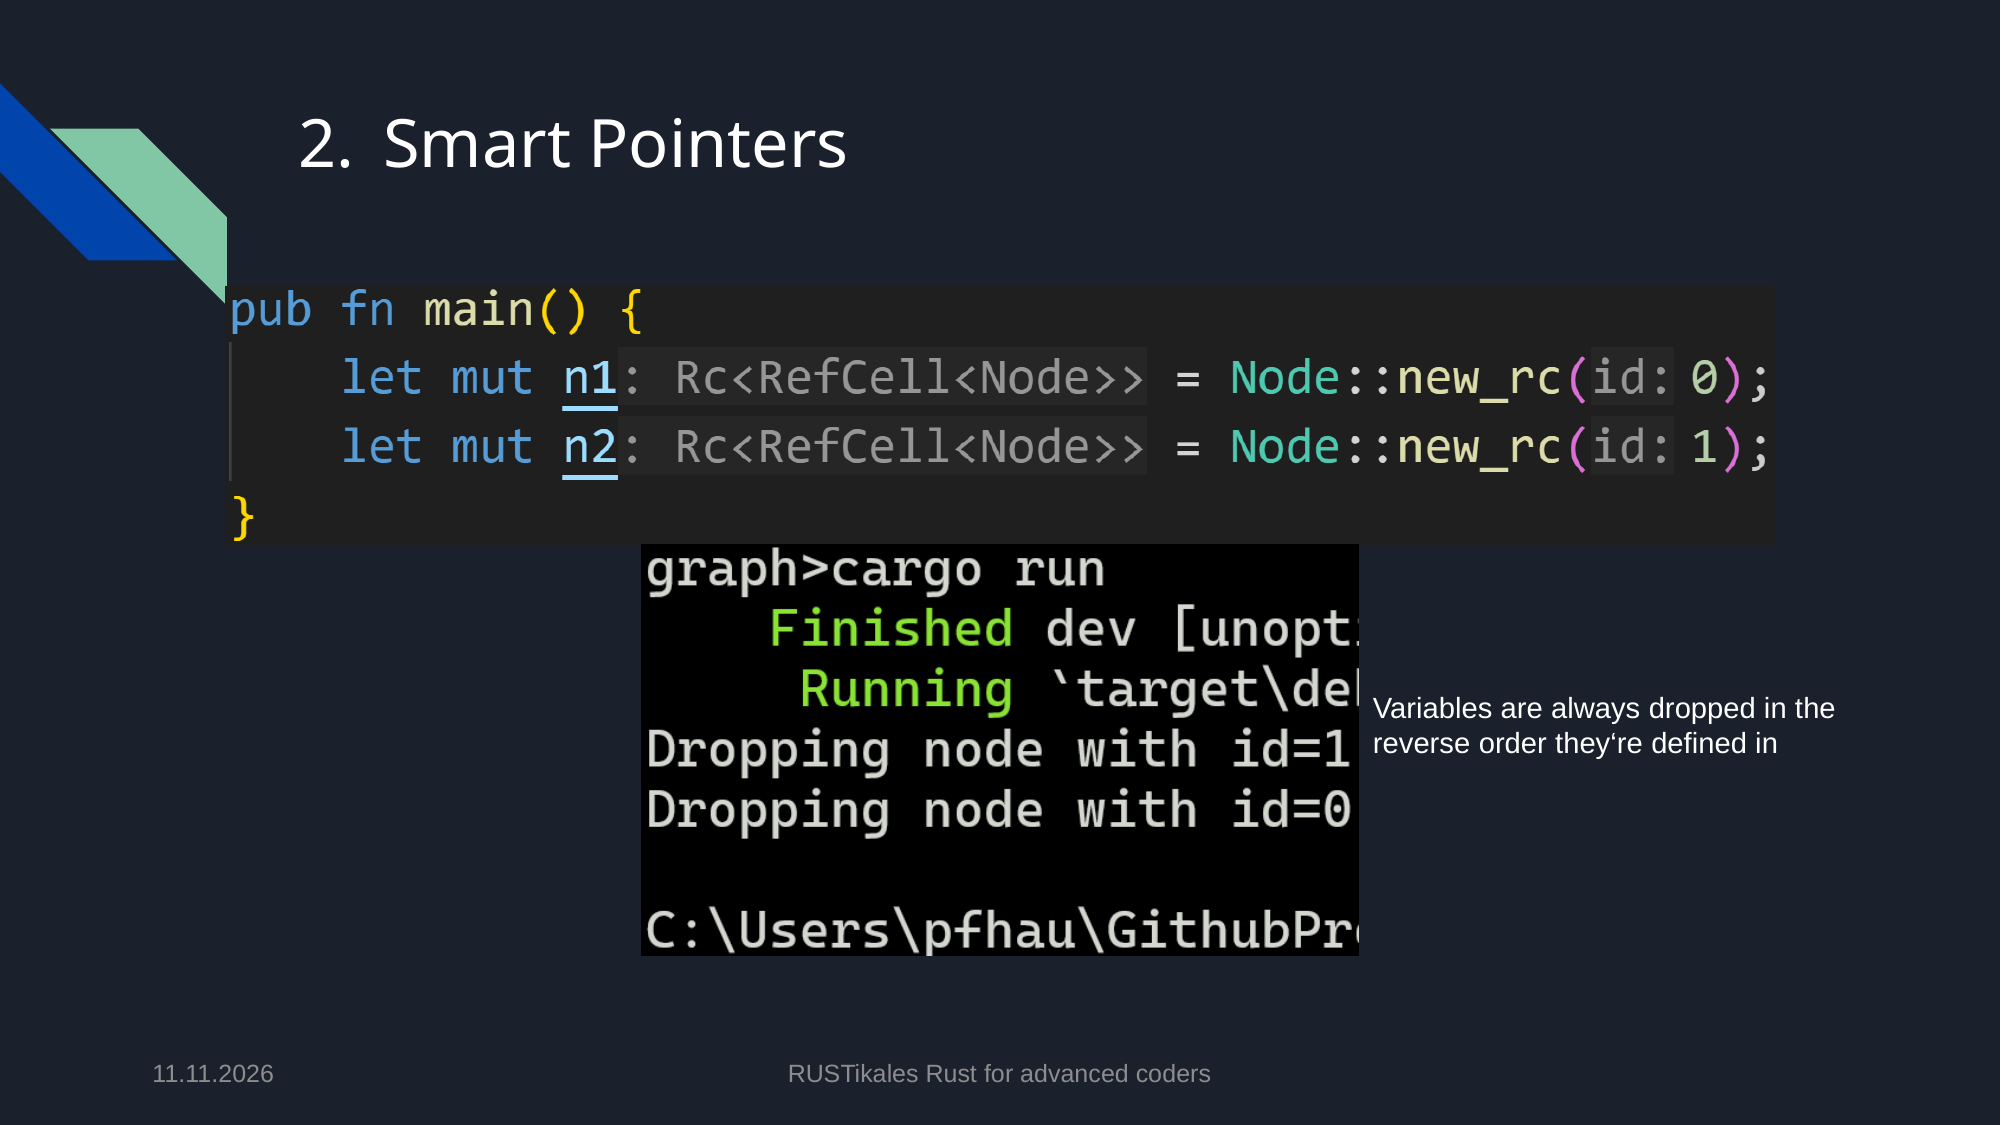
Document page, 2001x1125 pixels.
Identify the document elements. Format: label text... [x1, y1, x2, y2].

text_box Variables are always dropped in the reverse order they‘re defined in [1363, 682, 1861, 767]
footer RUSTikales Rust for advanced coders [662, 1042, 1338, 1103]
title Smart Pointers [283, 86, 1824, 287]
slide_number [137, 1042, 588, 1103]
picture [225, 285, 1775, 956]
